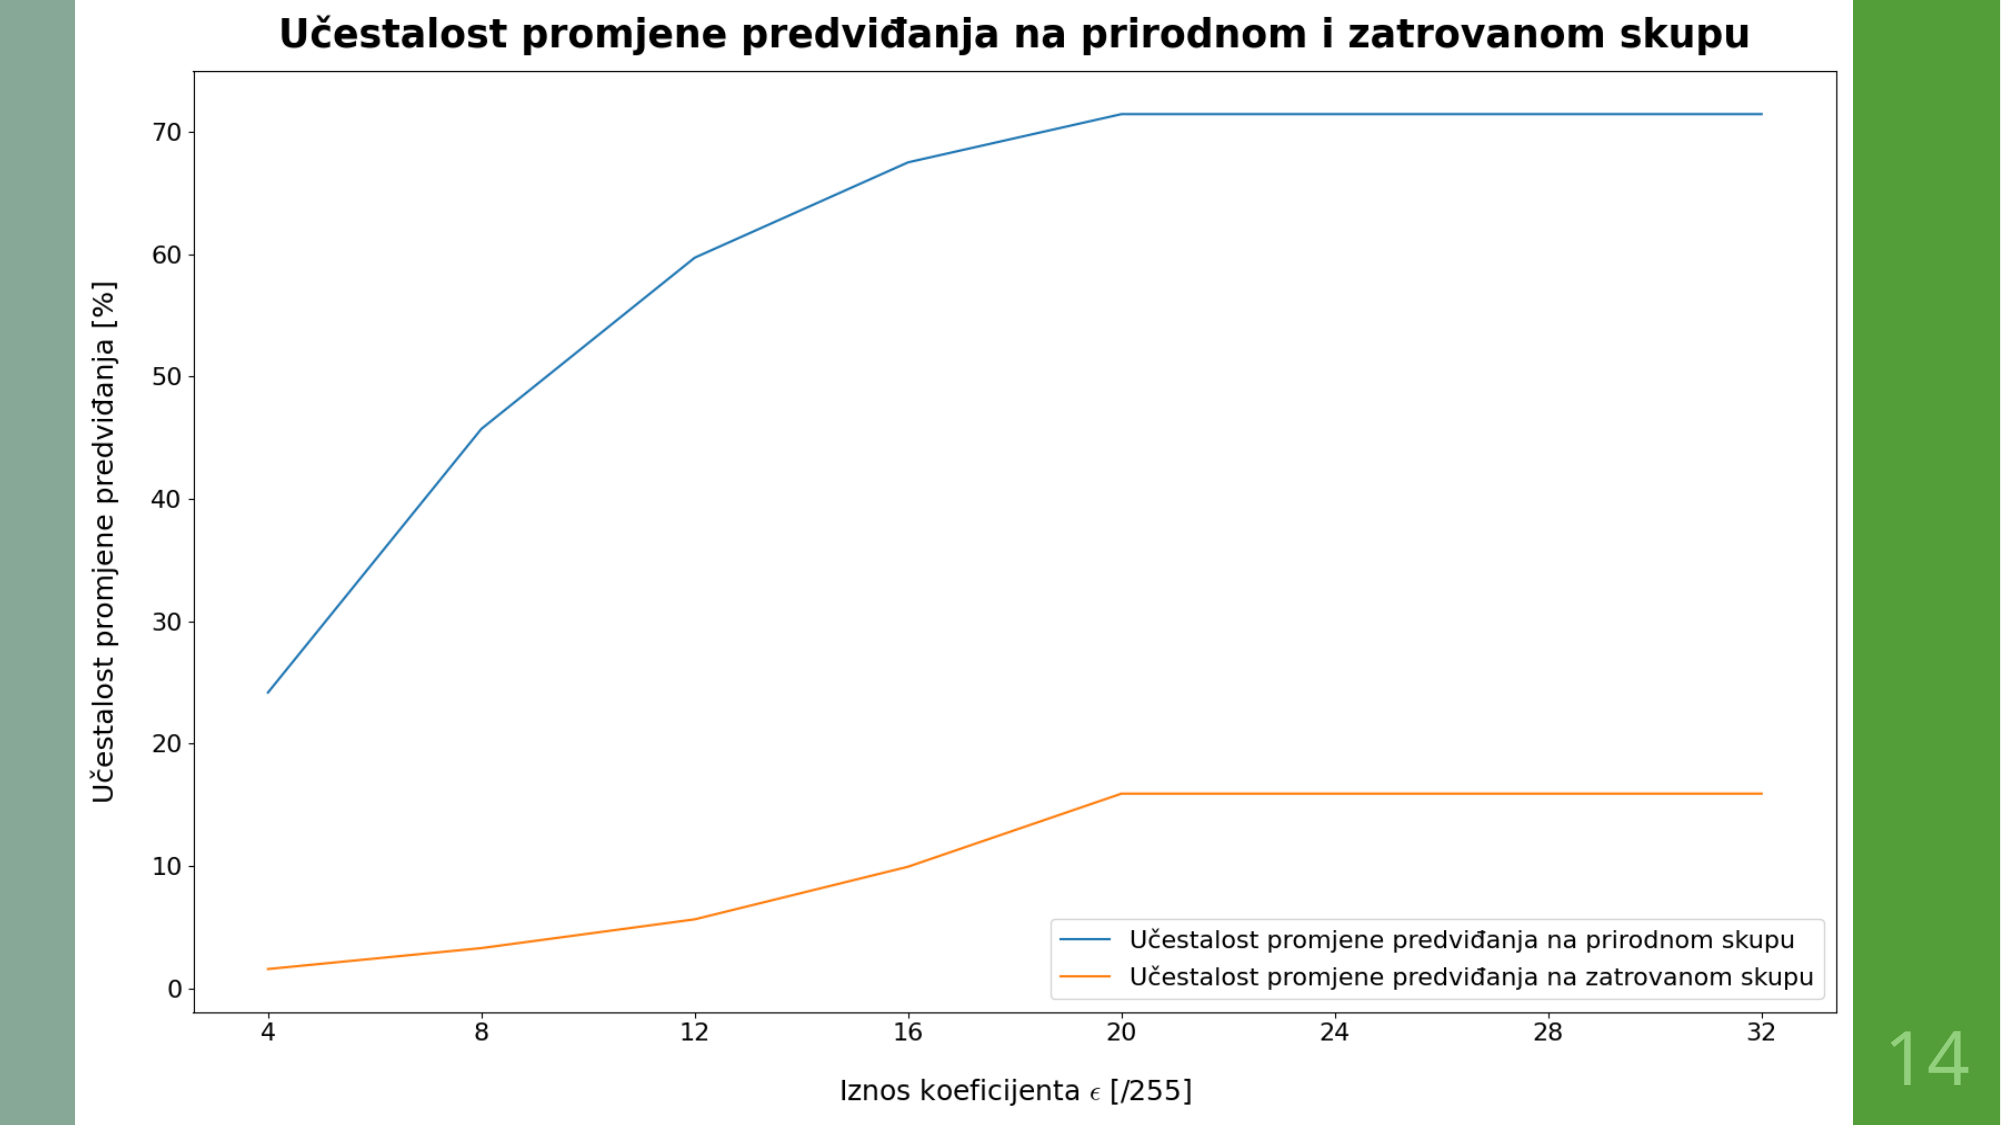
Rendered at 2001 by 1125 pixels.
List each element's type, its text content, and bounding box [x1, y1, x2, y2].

slide_number 13 [1860, 1012, 2000, 1110]
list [74, 0, 1853, 1125]
